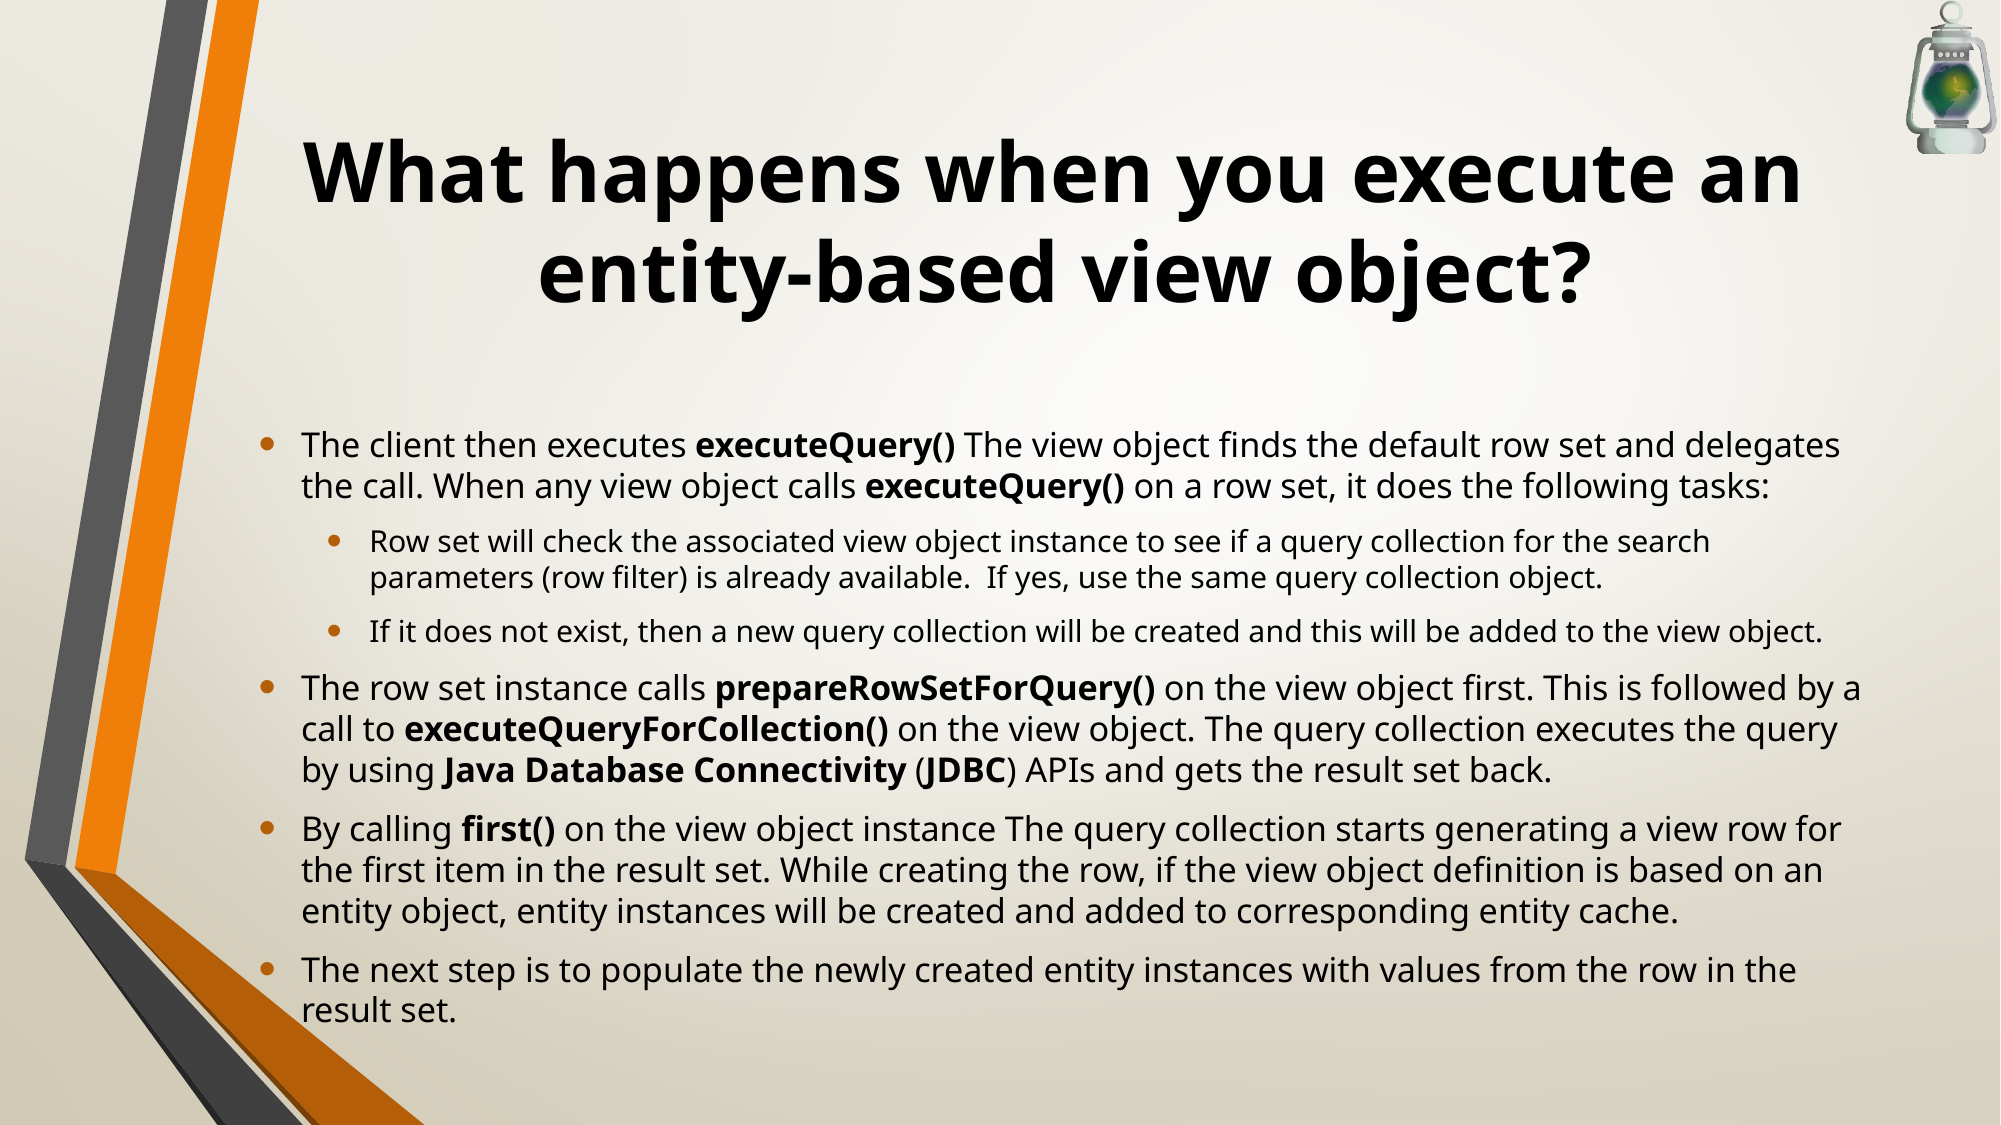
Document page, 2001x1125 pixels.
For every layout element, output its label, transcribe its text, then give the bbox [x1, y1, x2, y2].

title What happens when you execute an entity-based view object? [243, 75, 1887, 362]
picture [1903, 0, 2000, 156]
list The client then executes executeQuery() The view object finds the default row set and delegates the call. When any view object calls executeQuery() on a row set, it does the following tasks: Row set will check the associated view object instance to see if a query collection for the search parameters (row filter) is already available. If yes, use the same query collection object. If it does not exist, then a new query collection will be created and this will be added to the view object. The row set instance calls prepareRowSetForQuery() on the view object first. This is followed by a call to executeQueryForCollection() on the view object. The query collection executes the query by using Java Database Connectivity (JDBC) APIs and gets the result set back. By calling first() on the view object instance The query collection starts generating a view row for the first item in the result set. While creating the row, if the view object definition is based on an entity object, entity instances will be created and added to corresponding entity cache. The next step is to populate the newly created entity instances with values from the row in the result set. [243, 362, 1887, 1091]
